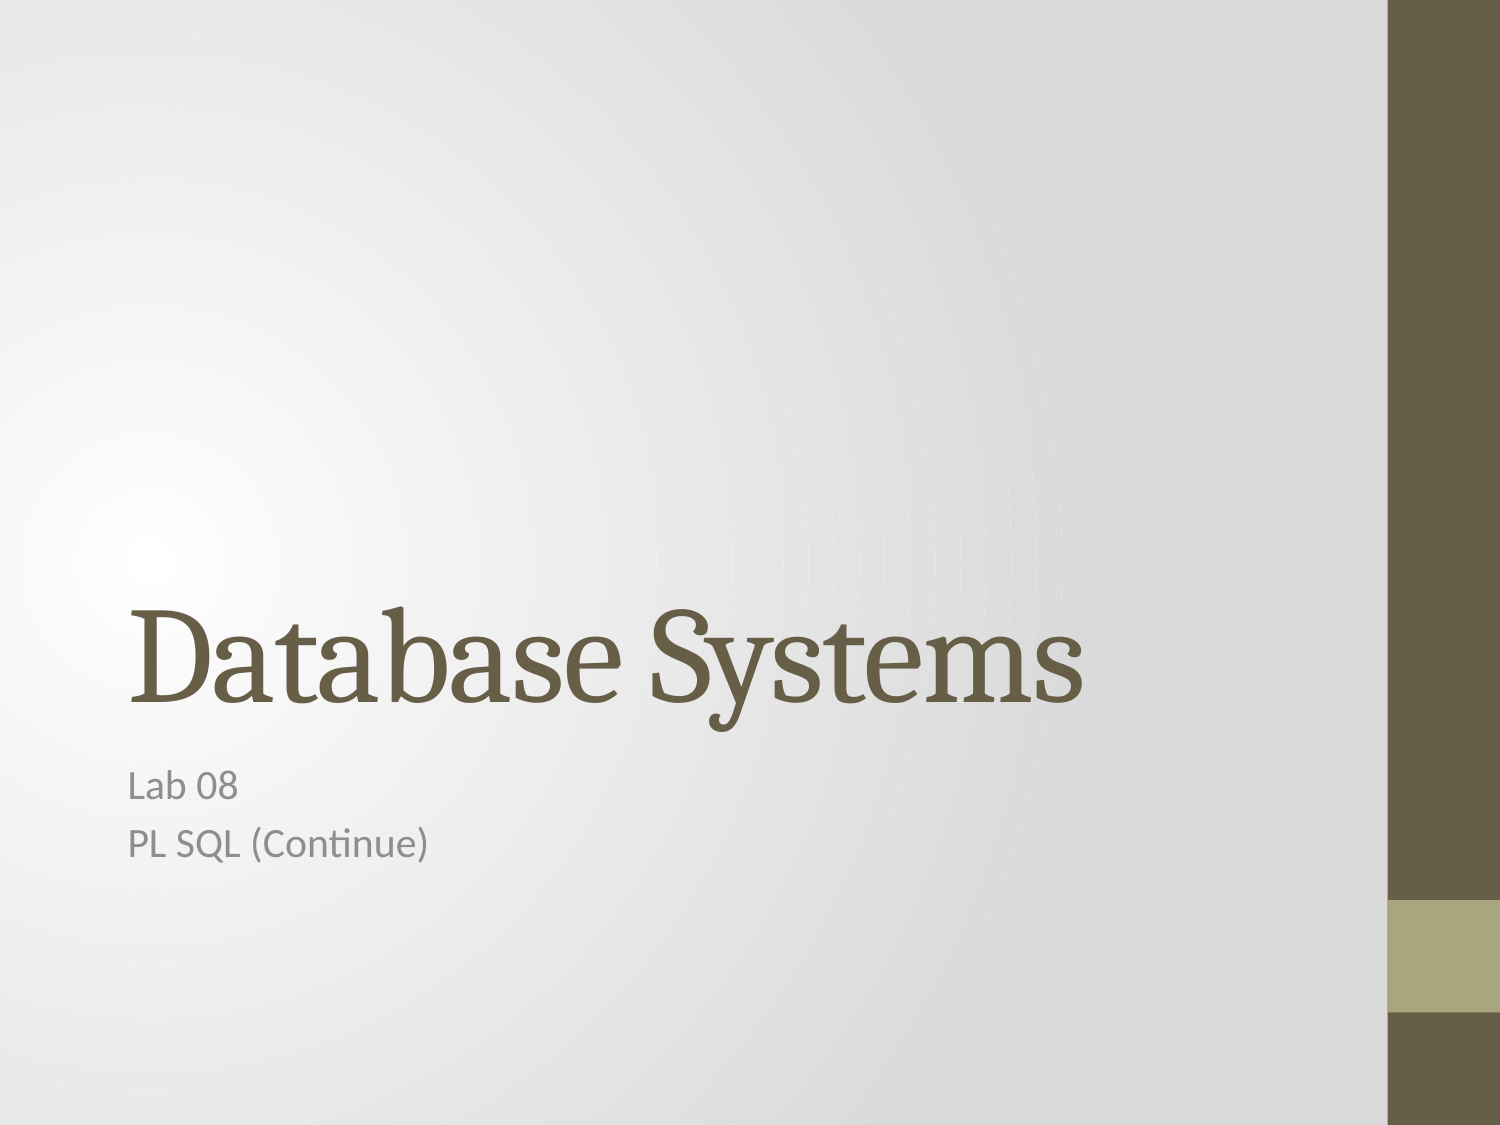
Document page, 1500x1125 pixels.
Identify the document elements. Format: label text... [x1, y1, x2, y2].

subtitle Lab 08 PL SQL (Continue) [112, 750, 1173, 925]
title Database Systems [112, 312, 1350, 738]
